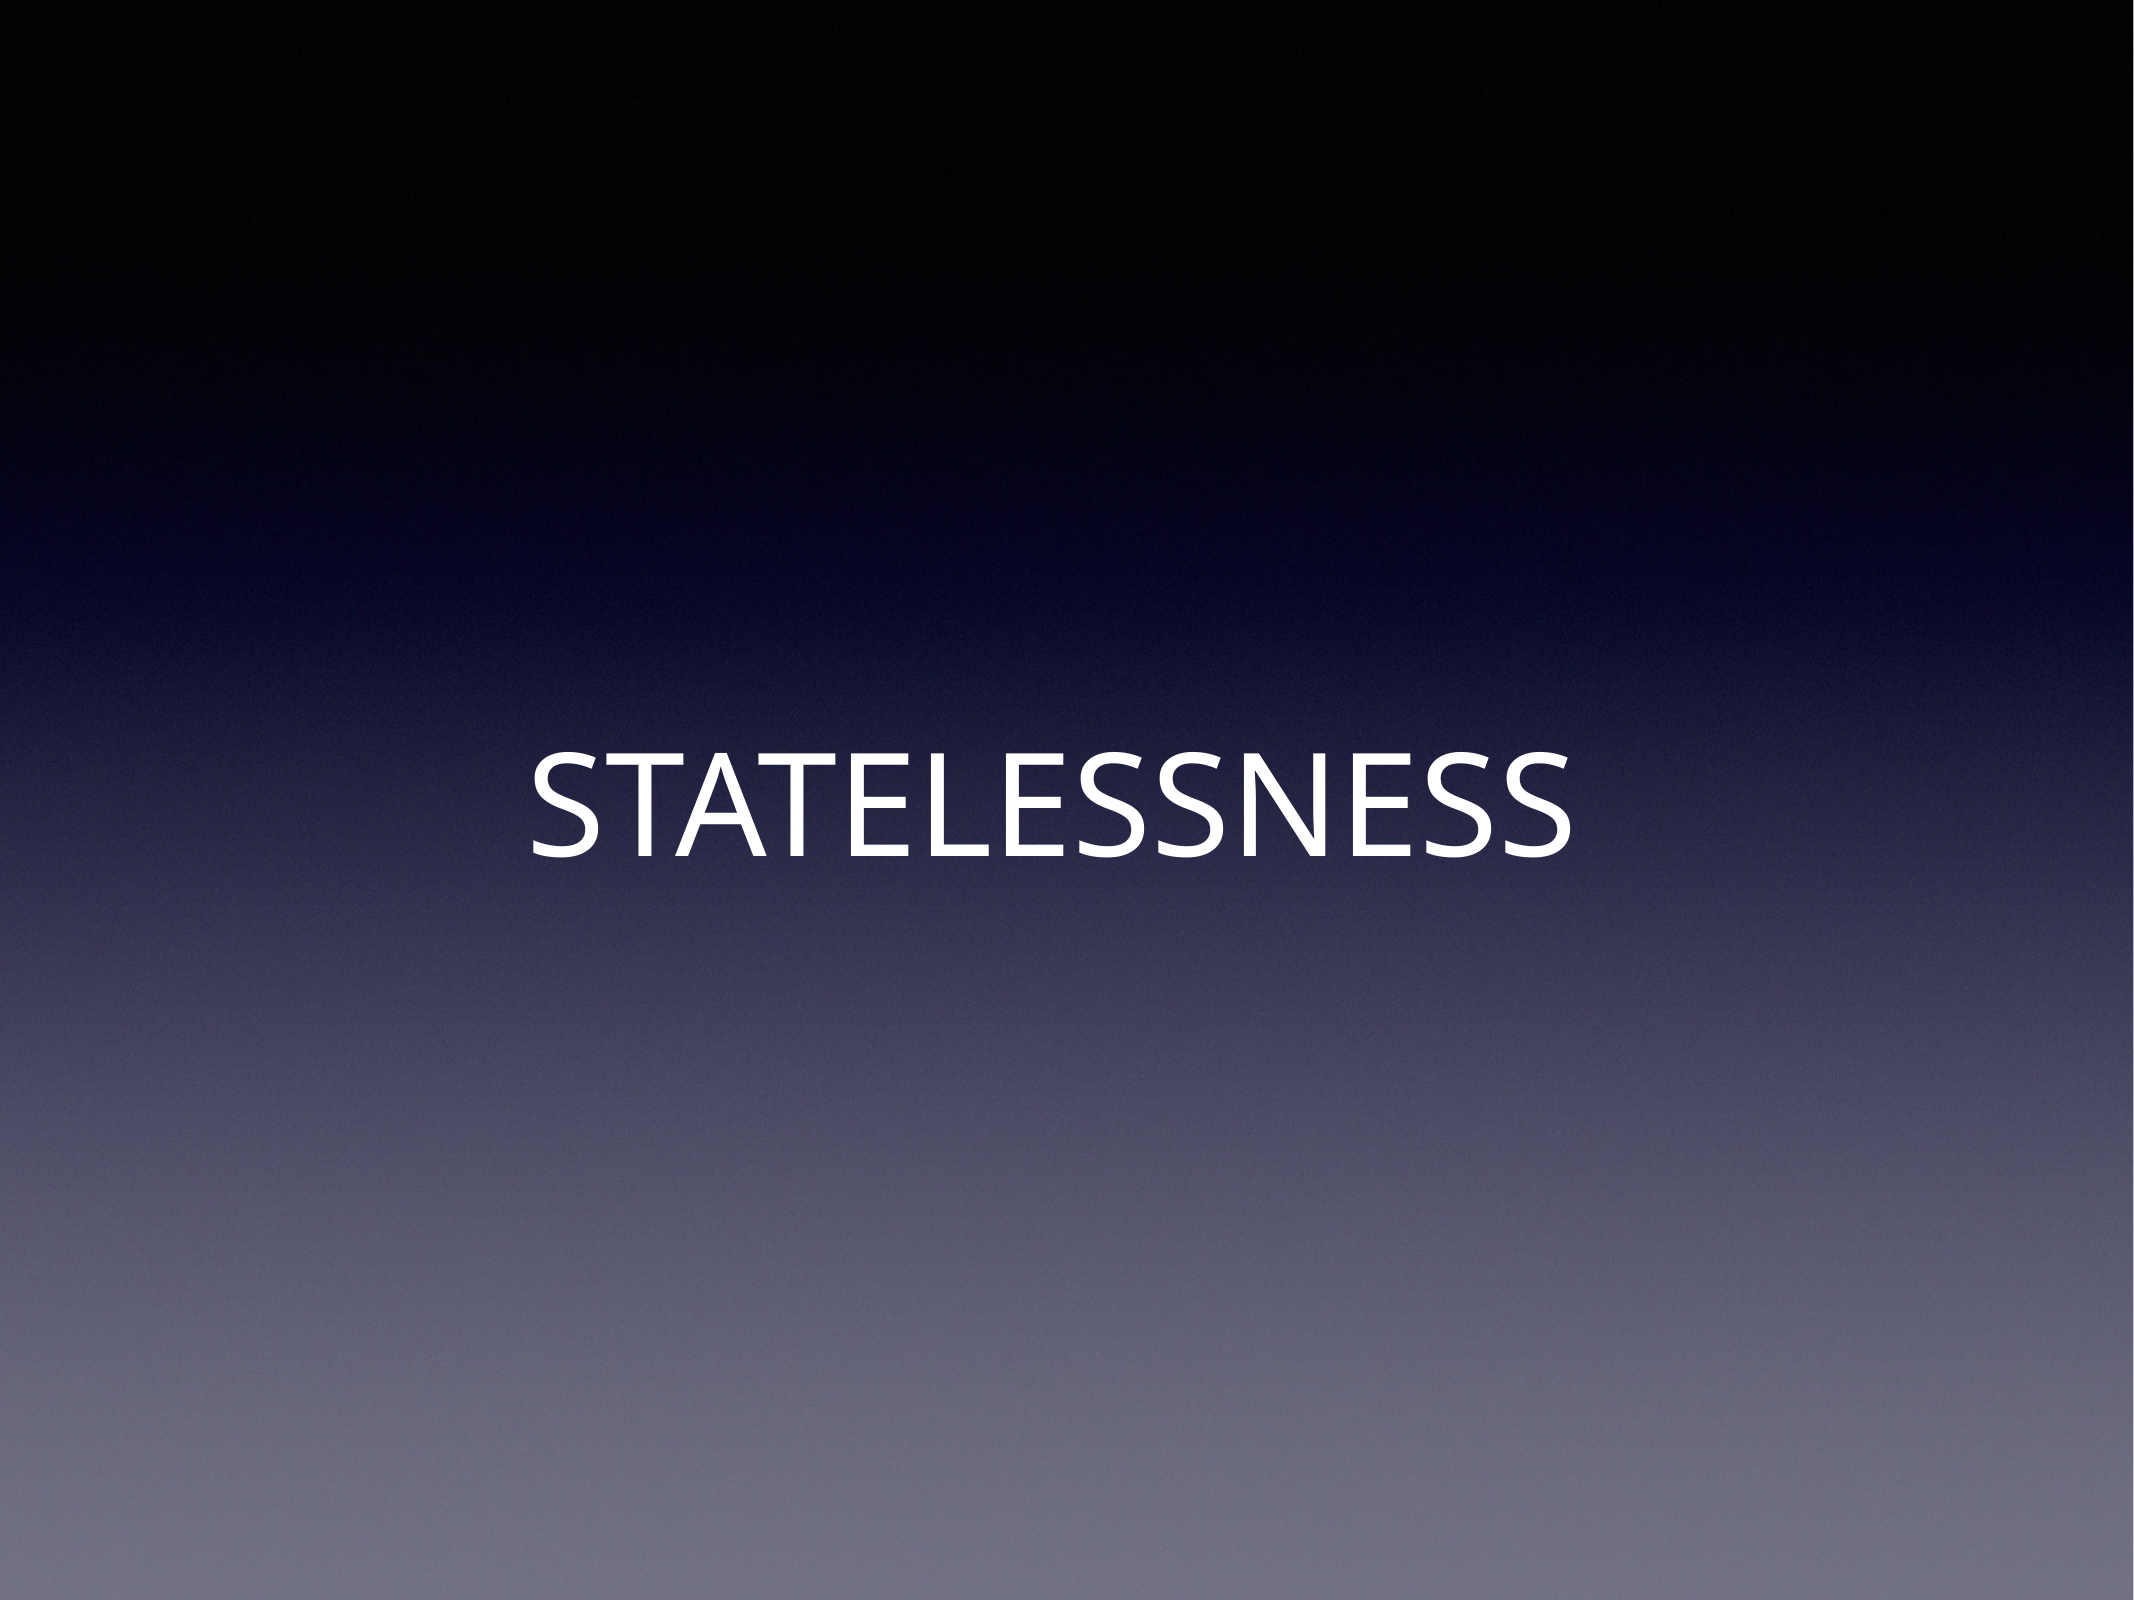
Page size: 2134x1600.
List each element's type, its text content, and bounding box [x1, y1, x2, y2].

picture [0, 0, 2134, 1600]
text_box STATELESSNESS [518, 704, 1587, 894]
